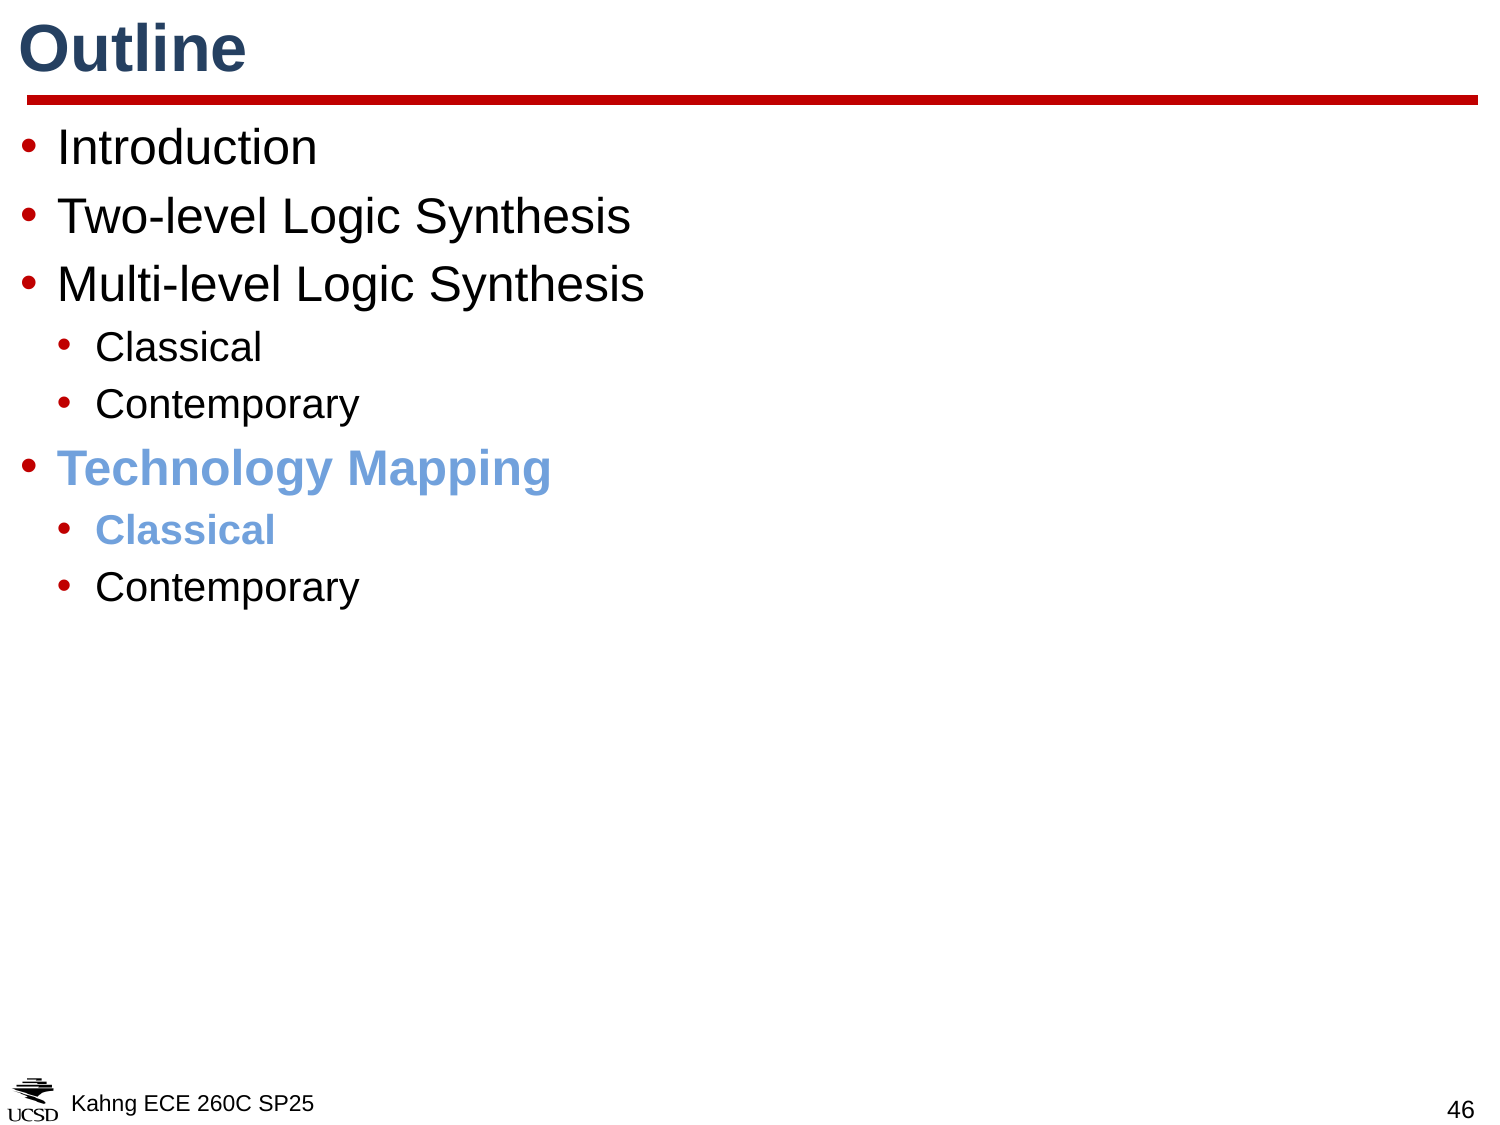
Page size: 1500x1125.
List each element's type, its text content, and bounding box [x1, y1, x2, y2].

footer Kahng ECE 260C SP25 [56, 1081, 337, 1122]
list Introduction Two-level Logic Synthesis Multi-level Logic Synthesis Classical Contemporary Technology Mapping Classical Contemporary [3, 116, 1478, 1050]
picture [5, 1074, 60, 1125]
title Outline [3, 12, 1493, 87]
